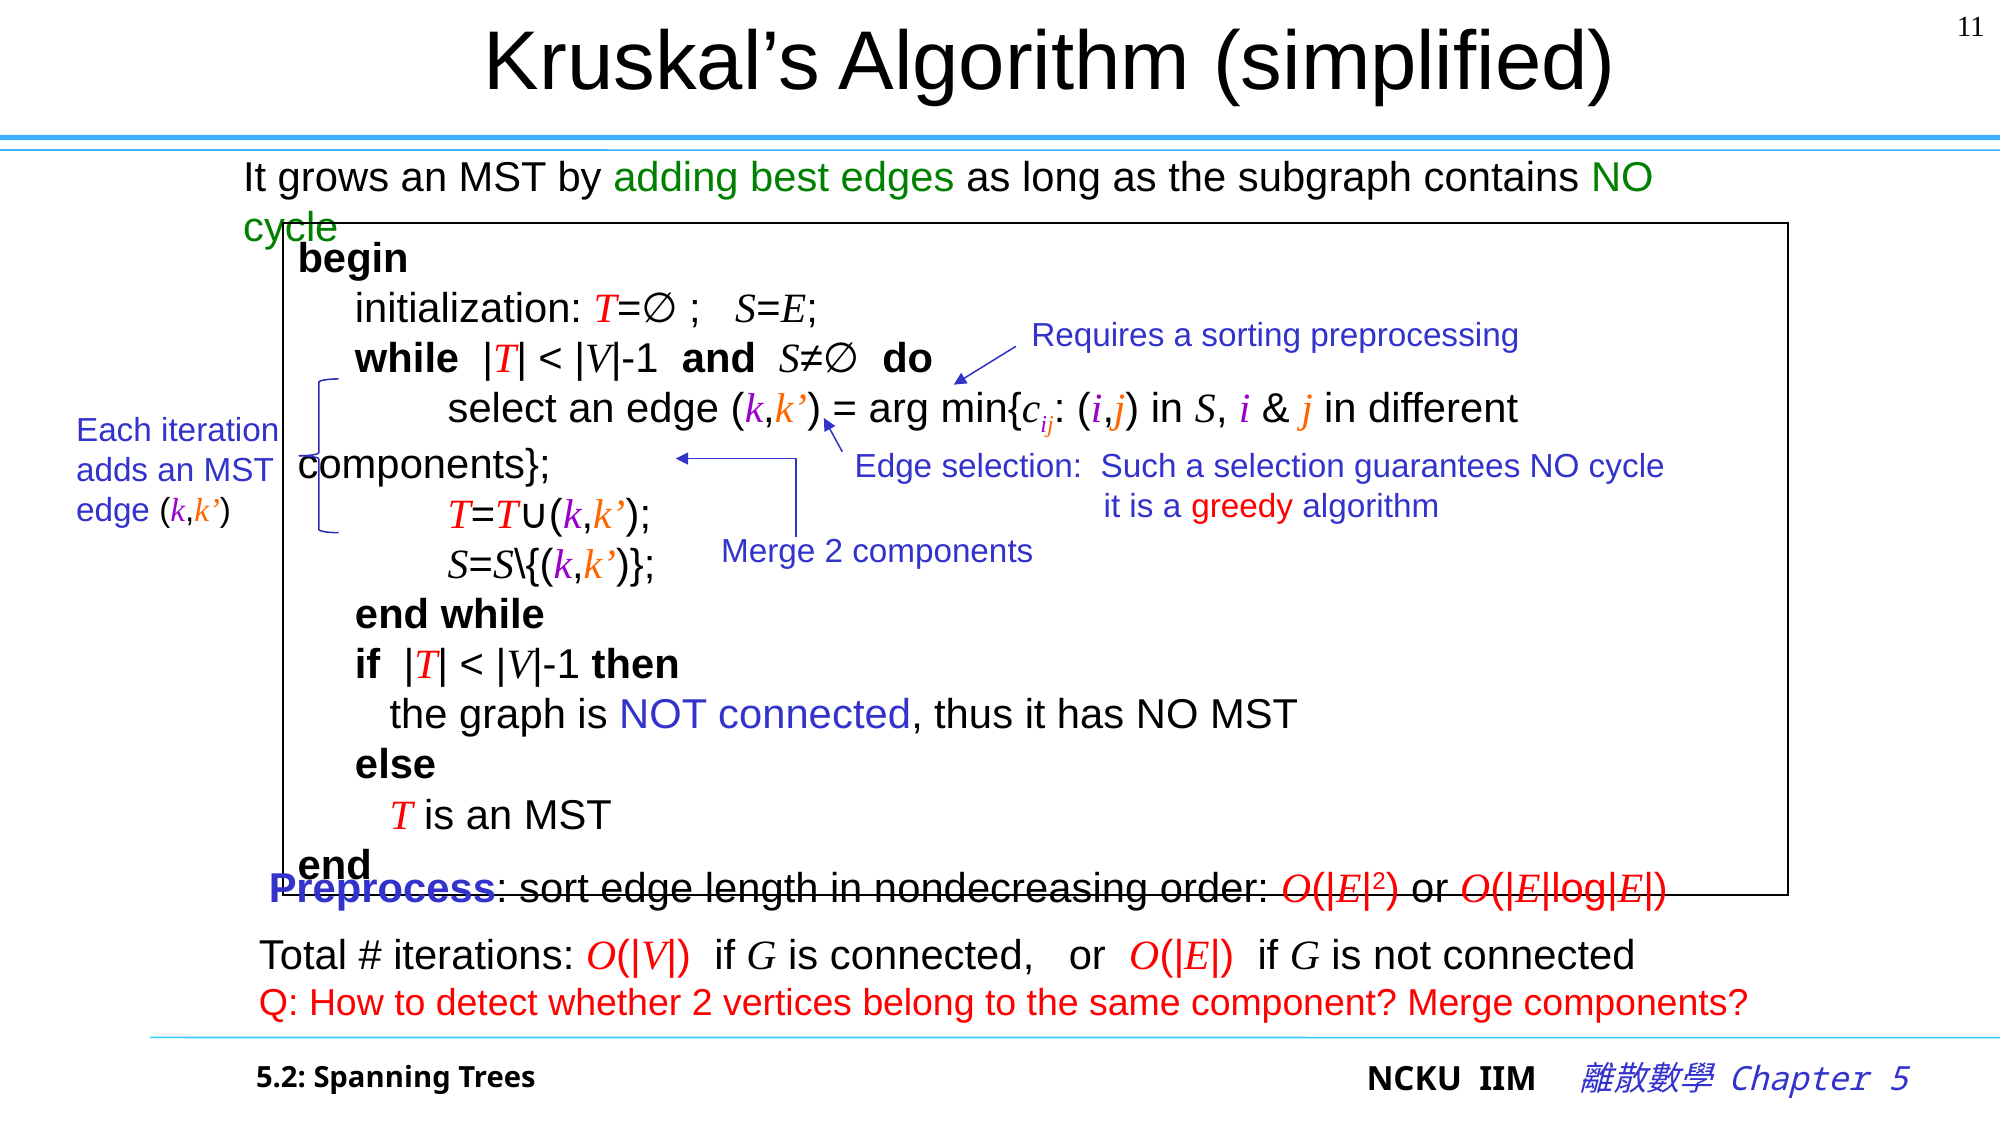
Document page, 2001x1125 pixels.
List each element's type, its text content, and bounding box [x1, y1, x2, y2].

text_box [675, 452, 797, 538]
text_box Total # iterations: O(|V|) if G is connected, or O(|E|) if G is not connected Q: How to detect whether 2 vertices belong to the same component? Merge components? [244, 920, 1788, 1031]
text_box Requires a sorting preprocessing [1016, 306, 1536, 361]
list It grows an MST by adding best edges as long as the subgraph contains NO cycle [228, 546, 1772, 1030]
text_box 5.2: Spanning Trees [241, 1051, 551, 1101]
list It grows an MST by adding best edges as long as the subgraph contains NO cycle [228, 142, 1772, 377]
text_box [953, 346, 1016, 385]
text_box Edge selection: Such a selection guarantees NO cycle it is a greedy algorithm [839, 436, 1681, 532]
title Kruskal’s Algorithm (simplified) [266, 0, 1834, 113]
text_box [59, 378, 339, 538]
text_box [823, 418, 843, 452]
text_box Merge 2 components [706, 522, 1049, 577]
text_box begin initialization: T=∅ ; S=E; while |T| < |V|-1 and S≠∅ do select an edge (k,k’) = arg min{cij: (i,j) in S, i & j in different components}; T=T∪(k,k’); S=S\{(k,k’)}; end while if |T| < |V|-1 then the graph is NOT connected, thus it has NO MST else T is an MST end [282, 222, 1788, 895]
text_box Preprocess: sort edge length in nondecreasing order: O(|E|2) or O(|E|log|E|) [254, 853, 1694, 918]
slide_number 11 [1834, 0, 2000, 75]
